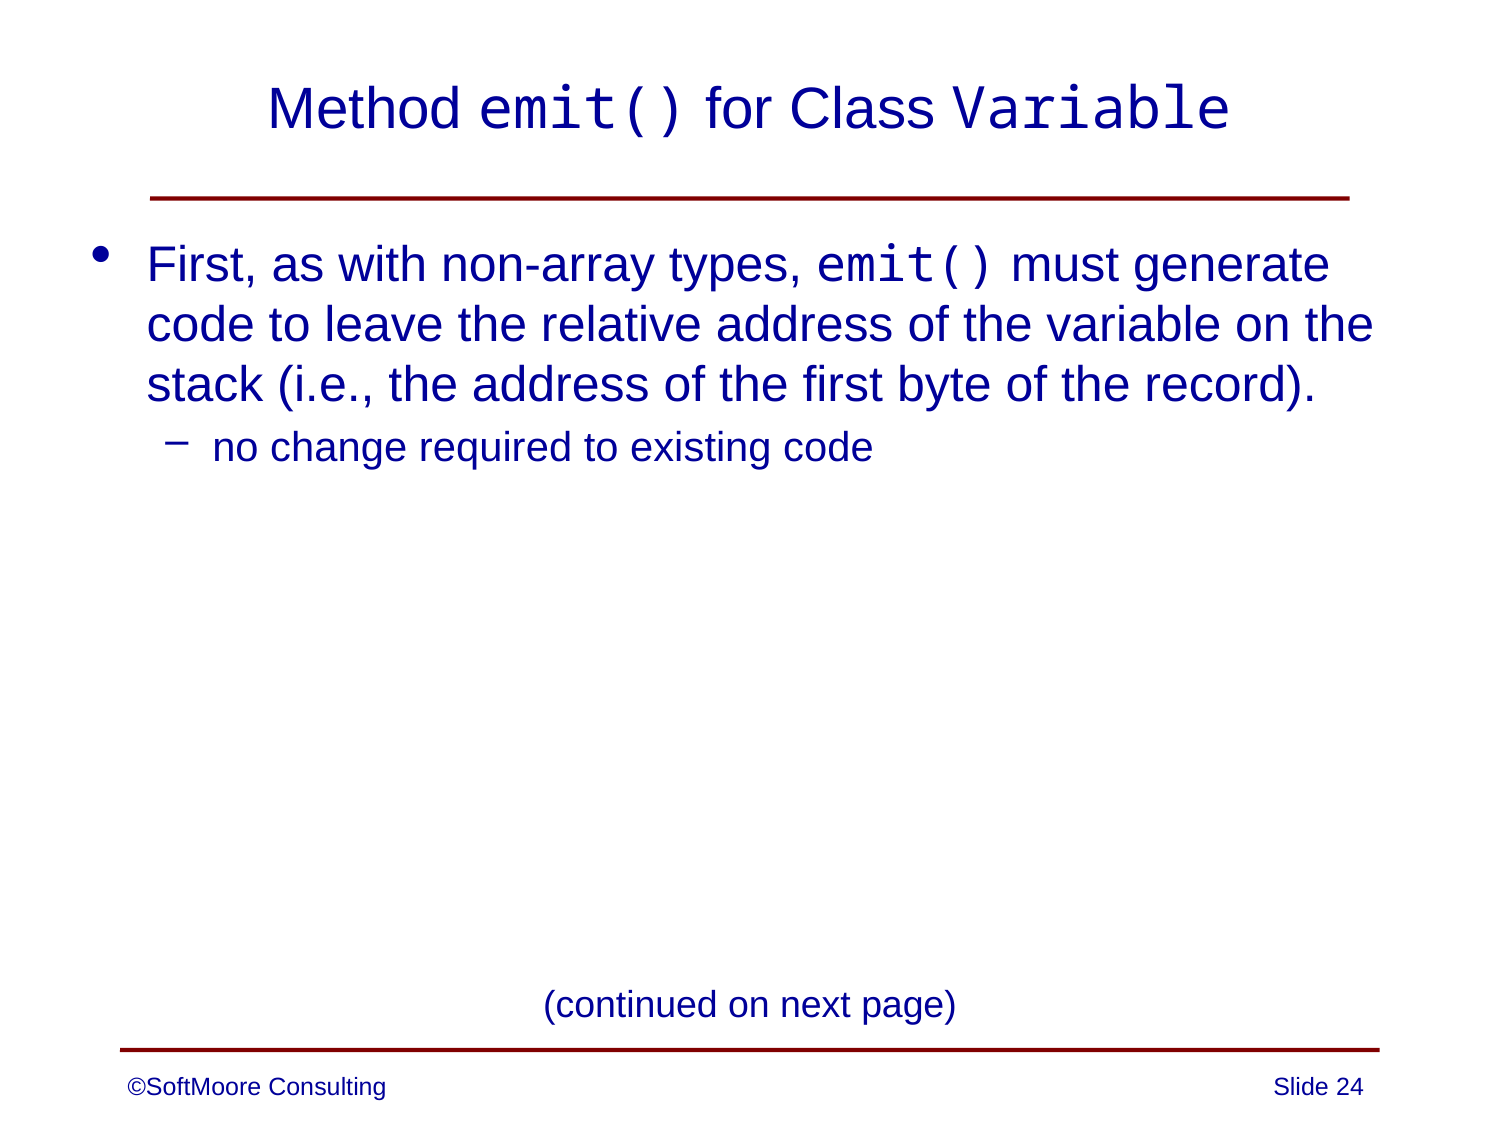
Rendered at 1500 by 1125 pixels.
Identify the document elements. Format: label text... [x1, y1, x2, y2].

slide_number Slide 24 [1078, 1061, 1380, 1109]
title Method emit() for Class Variable [149, 22, 1350, 188]
footer ©SoftMoore Consulting [111, 1061, 563, 1109]
text_box (continued on next page) [528, 972, 972, 1033]
list First, as with non-array types, emit() must generate code to leave the relative address of the variable on the stack (i.e., the address of the first byte of the record). no change required to existing code [74, 223, 1425, 1034]
